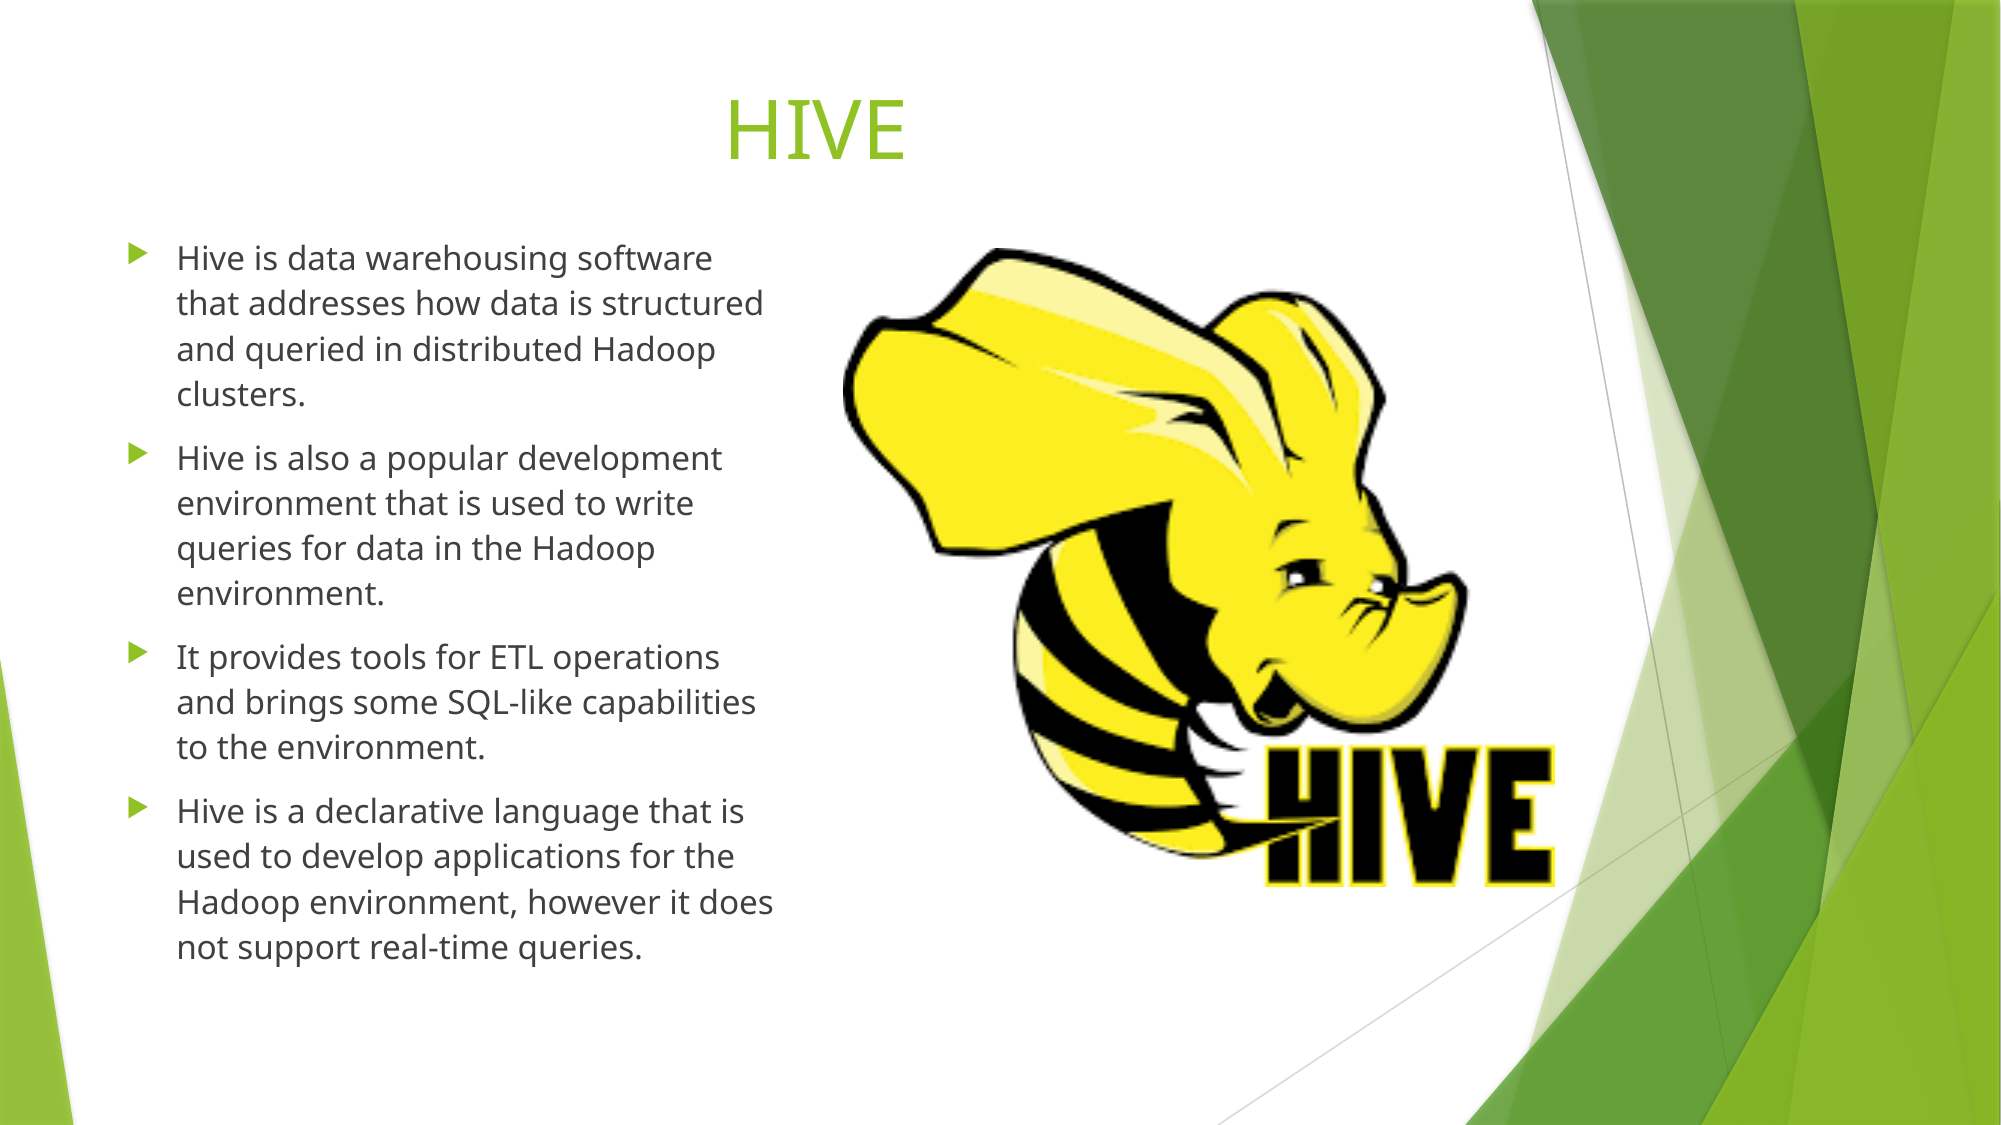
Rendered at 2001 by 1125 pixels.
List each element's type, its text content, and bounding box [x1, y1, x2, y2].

list Hive is data warehousing software that addresses how data is structured and queried in distributed Hadoop clusters. Hive is also a popular development environment that is used to write queries for data in the Hadoop environment. It provides tools for ETL operations and brings some SQL-like capabilities to the environment. Hive is a declarative language that is used to develop applications for the Hadoop environment, however it does not support real-time queries. [111, 227, 798, 992]
title HIVE [111, 63, 1522, 192]
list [843, 247, 1556, 888]
